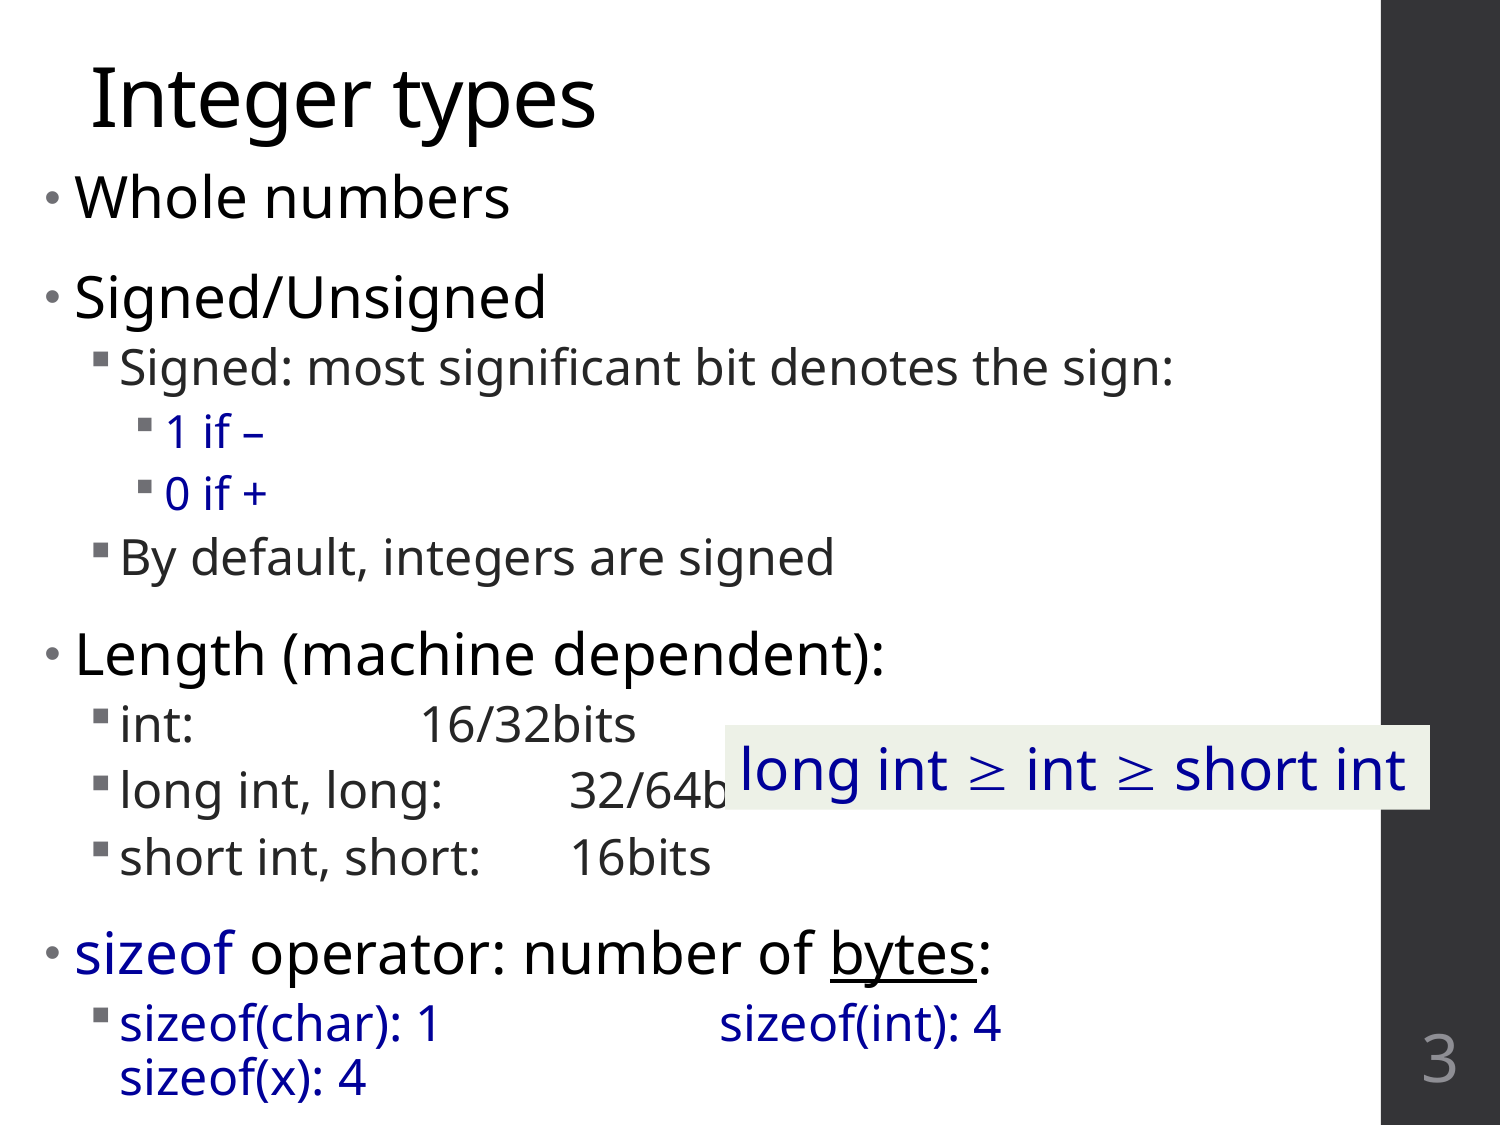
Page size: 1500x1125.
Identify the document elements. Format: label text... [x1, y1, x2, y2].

slide_number 3 [1384, 1012, 1498, 1110]
list Whole numbers Signed/Unsigned Signed: most significant bit denotes the sign: 1 if – 0 if + By default, integers are signed Length (machine dependent): int: 16/32bits long int, long: 32/64bits short int, short: 16bits sizeof operator: number of bytes: sizeof(char): 1 sizeof(int): 4 sizeof(x): 4 [29, 157, 1380, 946]
text_box long int ³ int ³ short int [725, 725, 1430, 810]
title Integer types [75, 0, 1268, 153]
